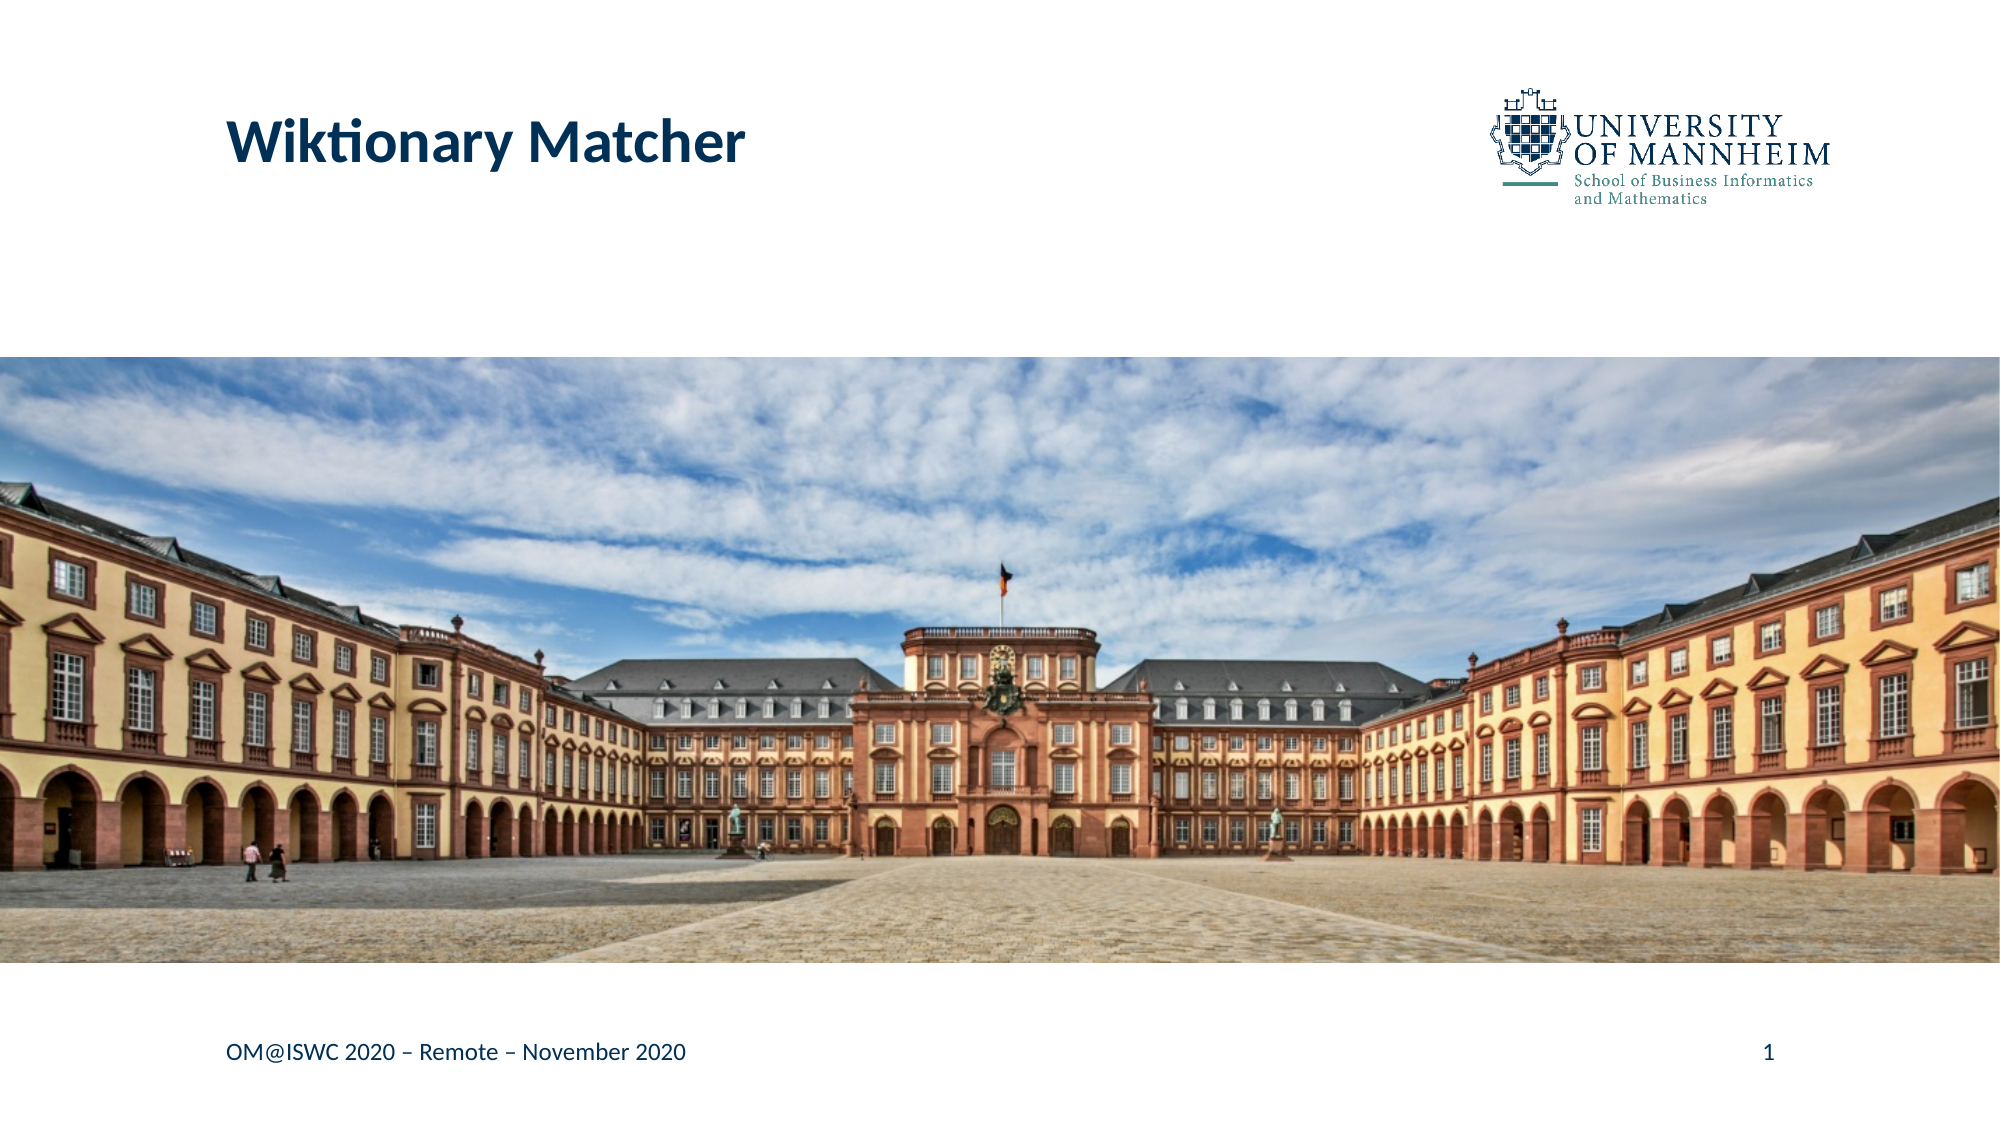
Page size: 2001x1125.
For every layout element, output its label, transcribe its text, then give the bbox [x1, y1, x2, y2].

title Wiktionary Matcher [226, 100, 1425, 178]
picture [1442, 50, 1877, 251]
slide_number 1 [1544, 1035, 1776, 1066]
picture [0, 357, 2000, 963]
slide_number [226, 1035, 693, 1066]
